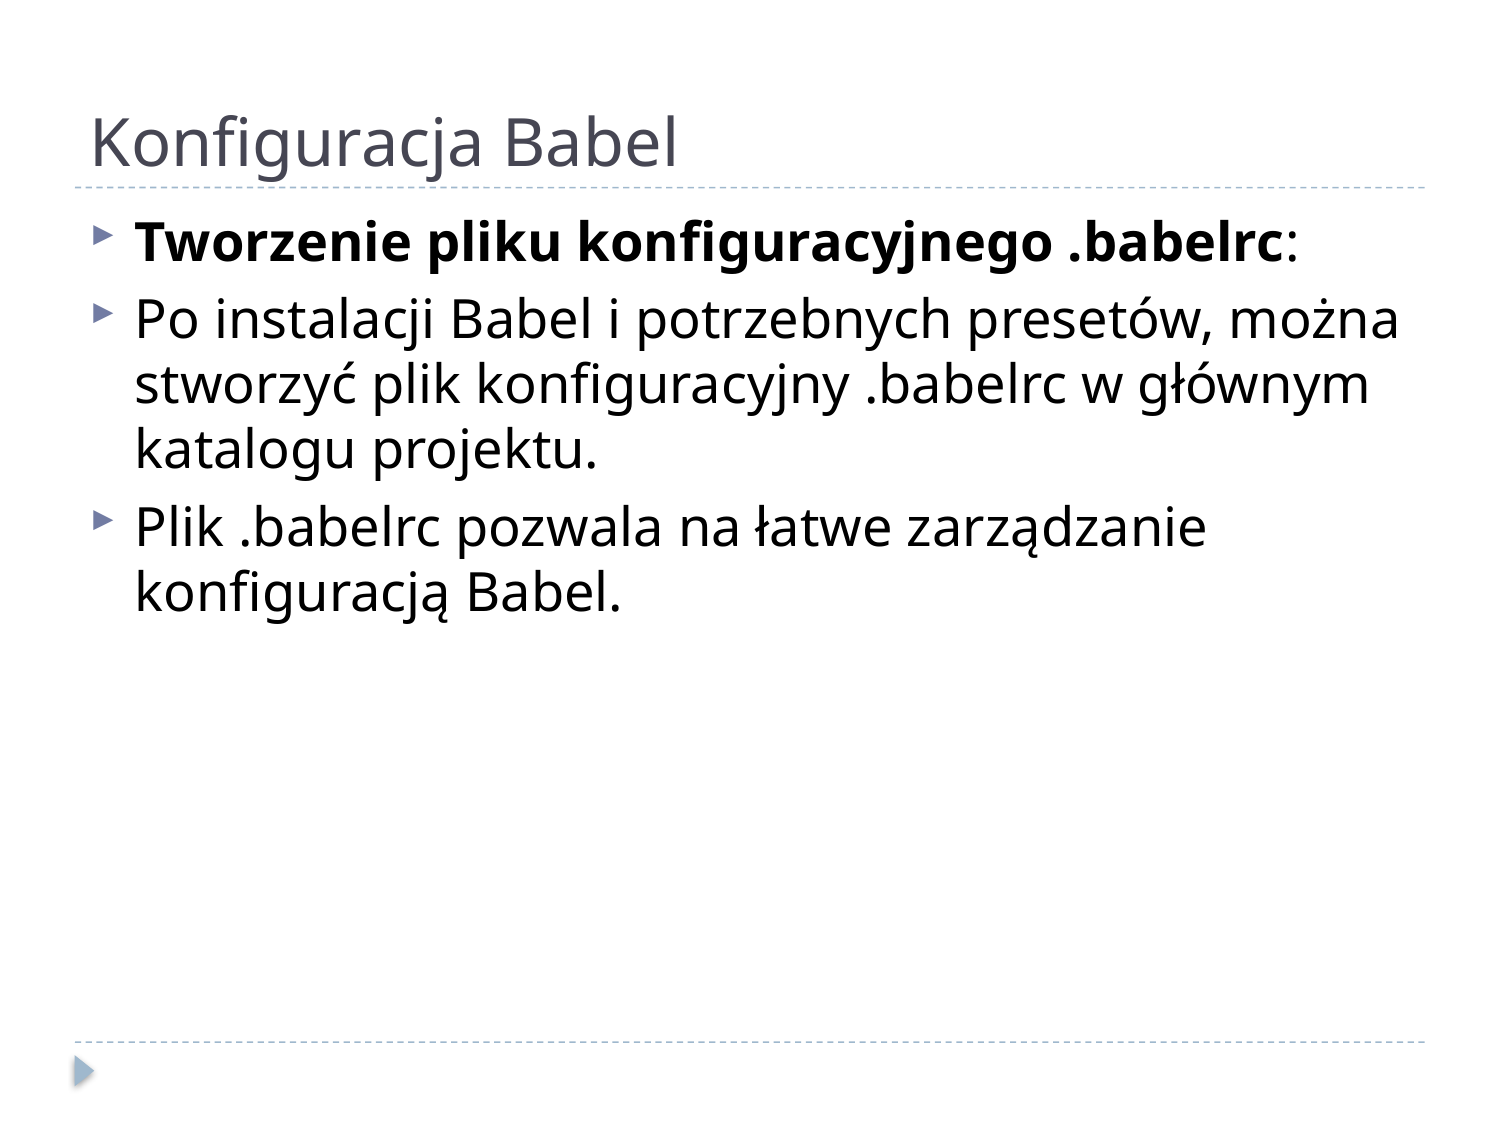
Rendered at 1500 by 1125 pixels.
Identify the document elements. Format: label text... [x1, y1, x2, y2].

list Tworzenie pliku konfiguracyjnego .babelrc: Po instalacji Babel i potrzebnych presetów, można stworzyć plik konfiguracyjny .babelrc w głównym katalogu projektu. Plik .babelrc pozwala na łatwe zarządzanie konfiguracją Babel. [75, 200, 1425, 1010]
title Konfiguracja Babel [75, 24, 1425, 188]
